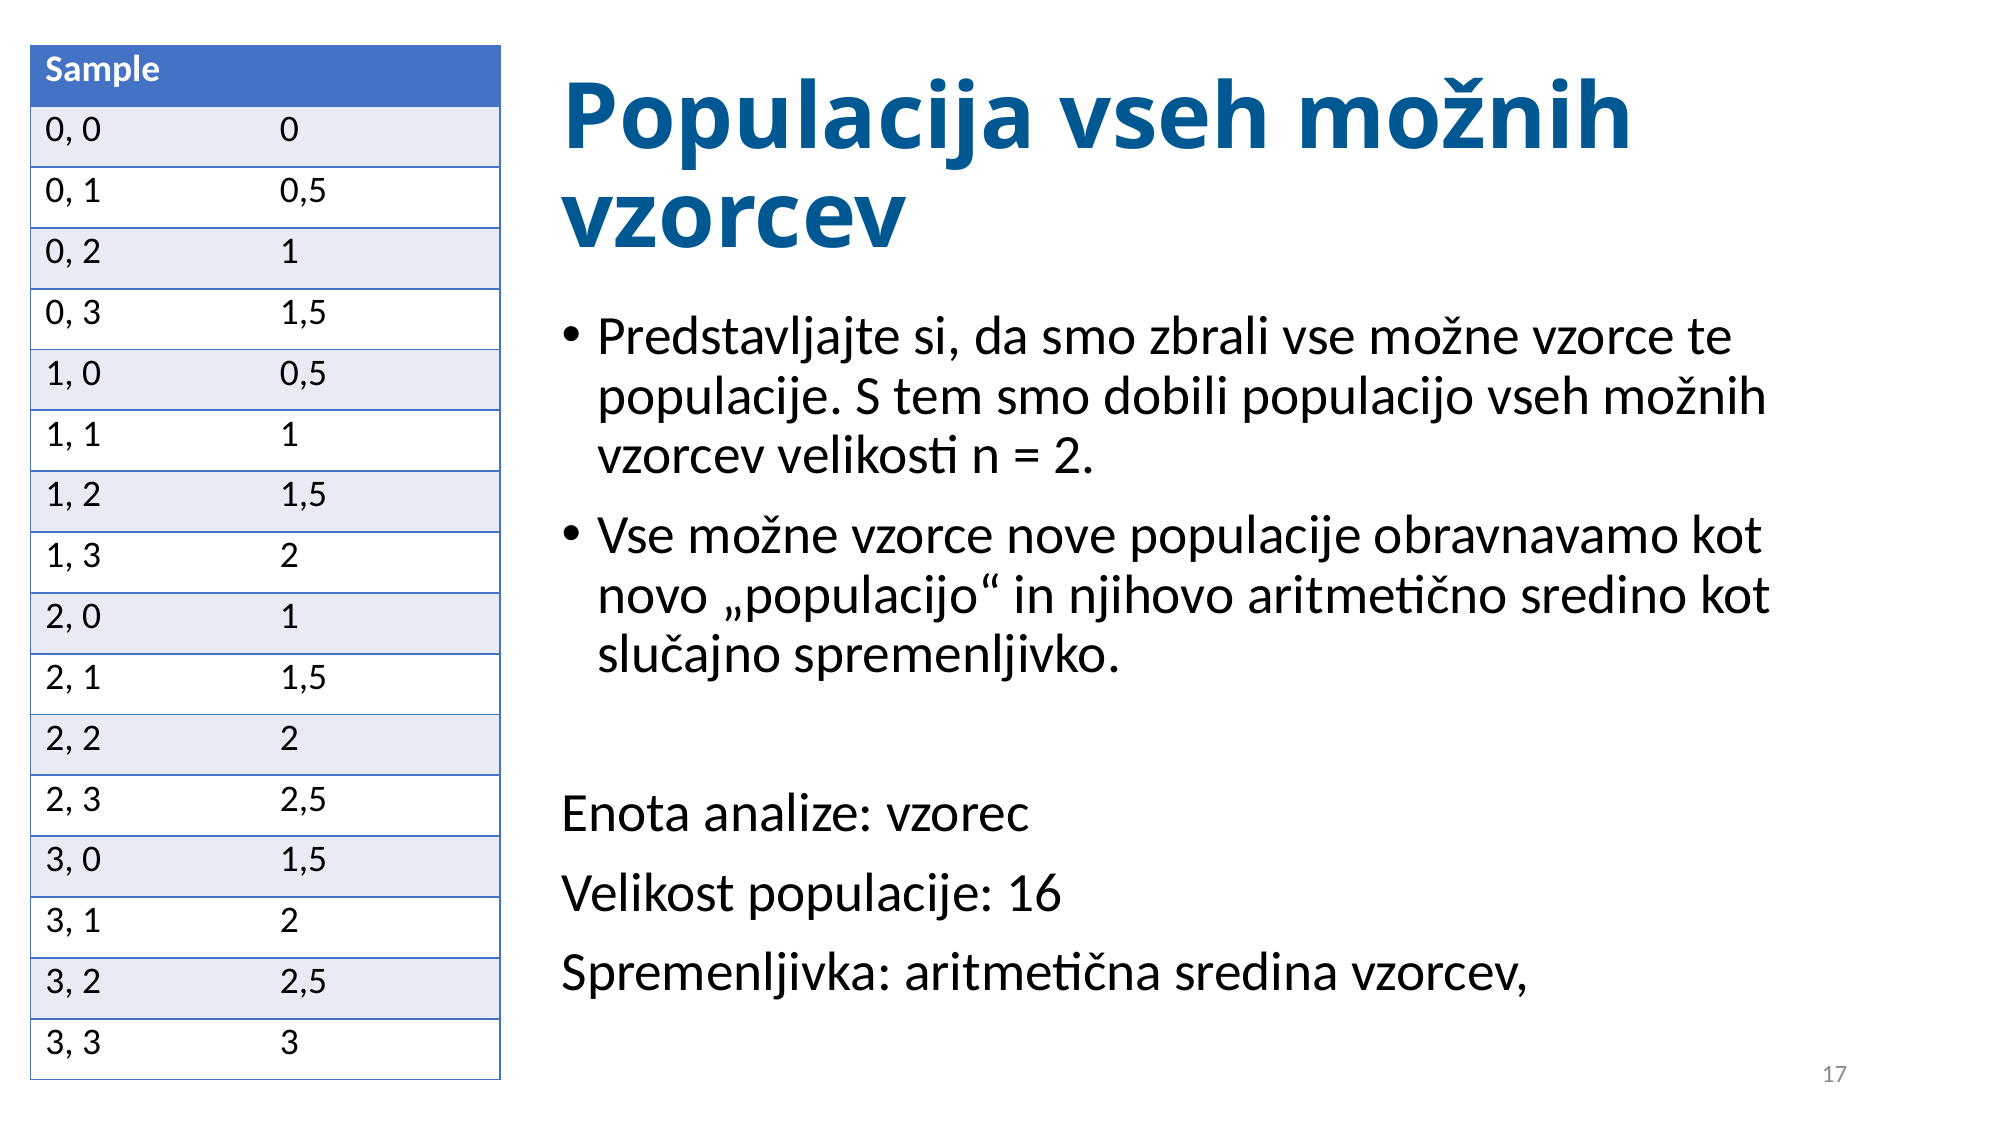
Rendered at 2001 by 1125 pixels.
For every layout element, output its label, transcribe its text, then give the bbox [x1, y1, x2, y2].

slide_number 17 [1412, 1042, 1863, 1103]
title Populacija vseh možnih vzorcev [546, 59, 1863, 278]
